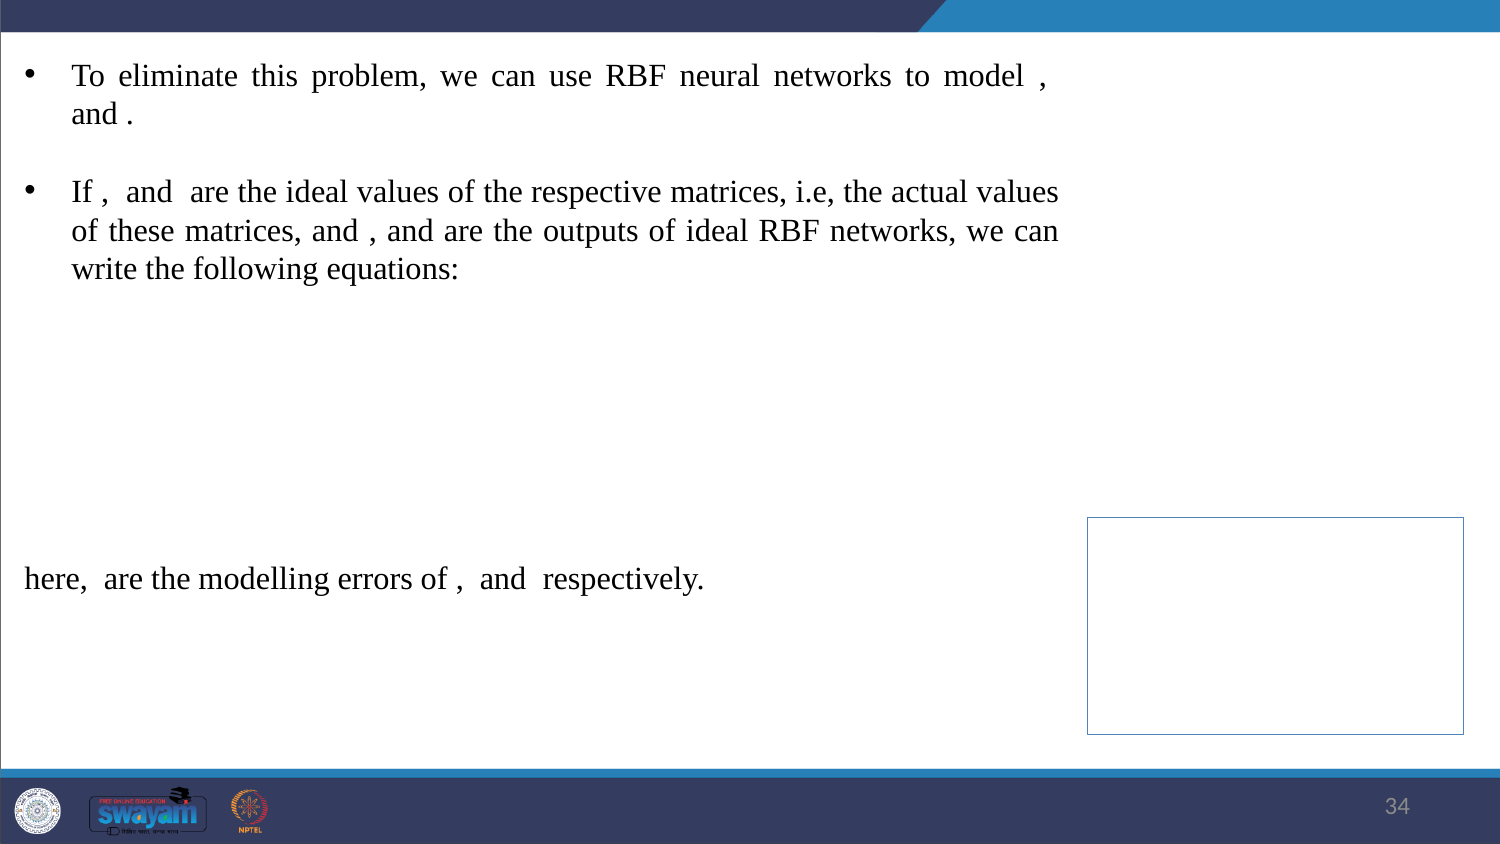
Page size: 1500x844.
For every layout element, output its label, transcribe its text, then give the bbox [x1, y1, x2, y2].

picture [0, 0, 1500, 844]
slide_number 34 [1074, 782, 1425, 827]
